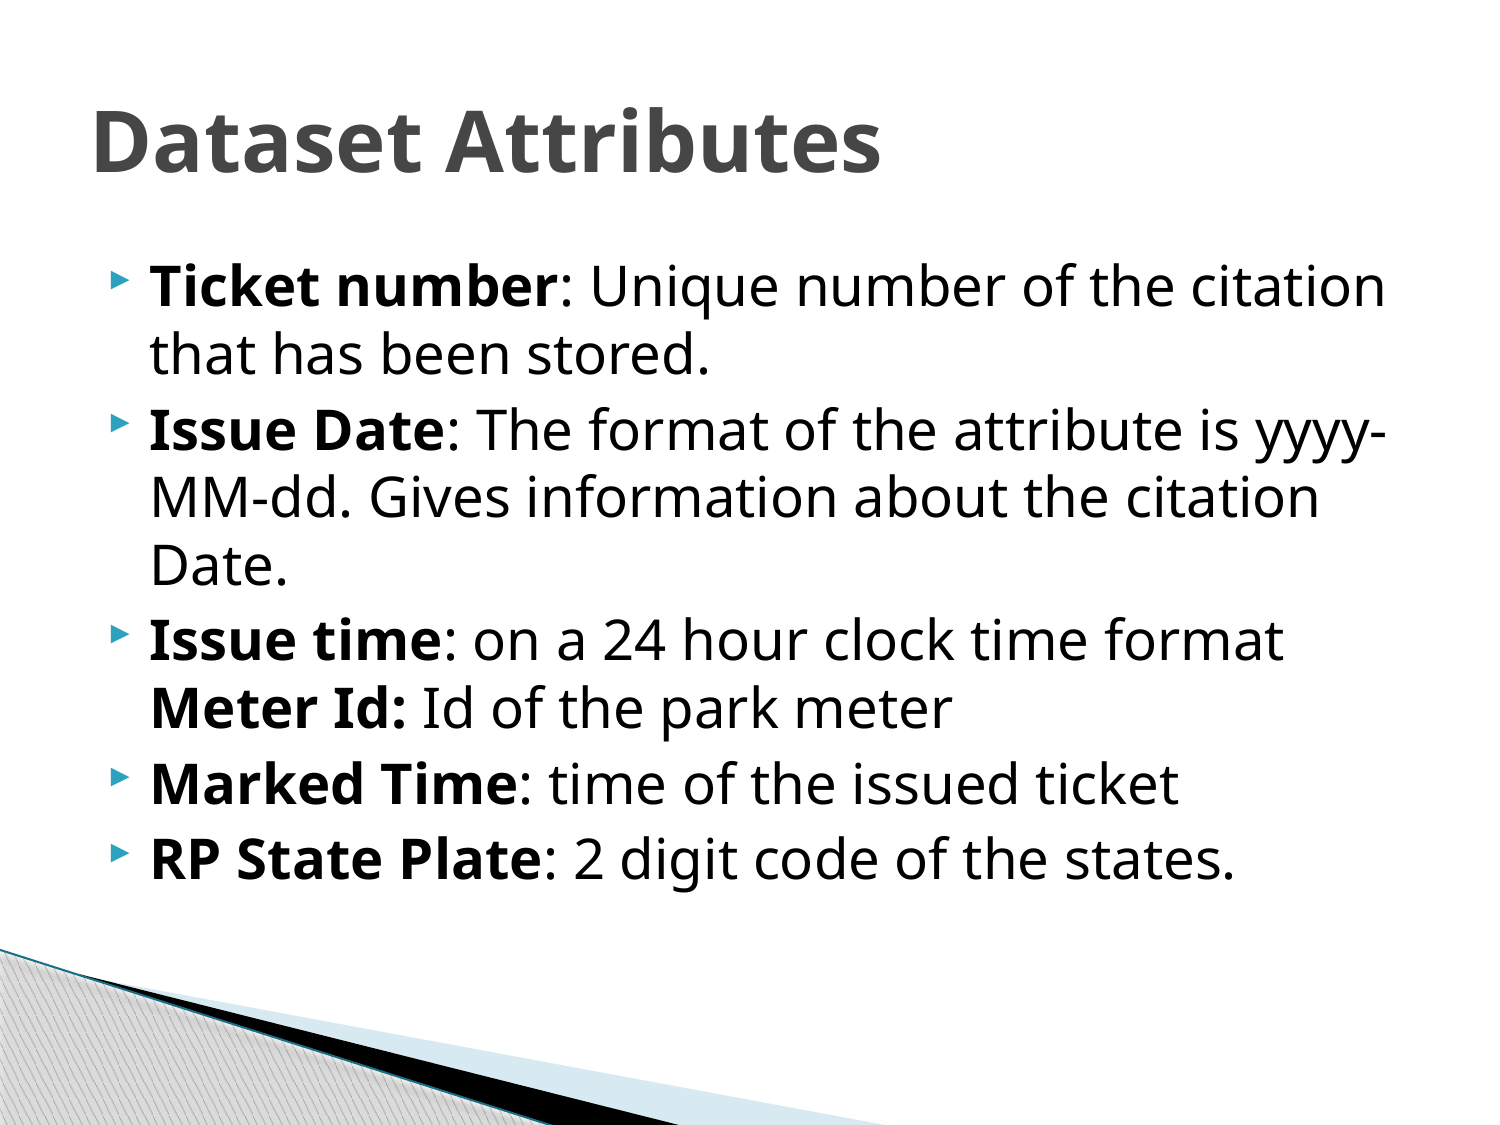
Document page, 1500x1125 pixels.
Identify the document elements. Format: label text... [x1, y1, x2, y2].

list Ticket number: Unique number of the citation that has been stored. Issue Date: The format of the attribute is yyyy-MM-dd. Gives information about the citation Date. Issue time: on a 24 hour clock time format Meter Id: Id of the park meter Marked Time: time of the issued ticket RP State Plate: 2 digit code of the states. [75, 243, 1425, 986]
title Dataset Attributes [75, 45, 1425, 233]
